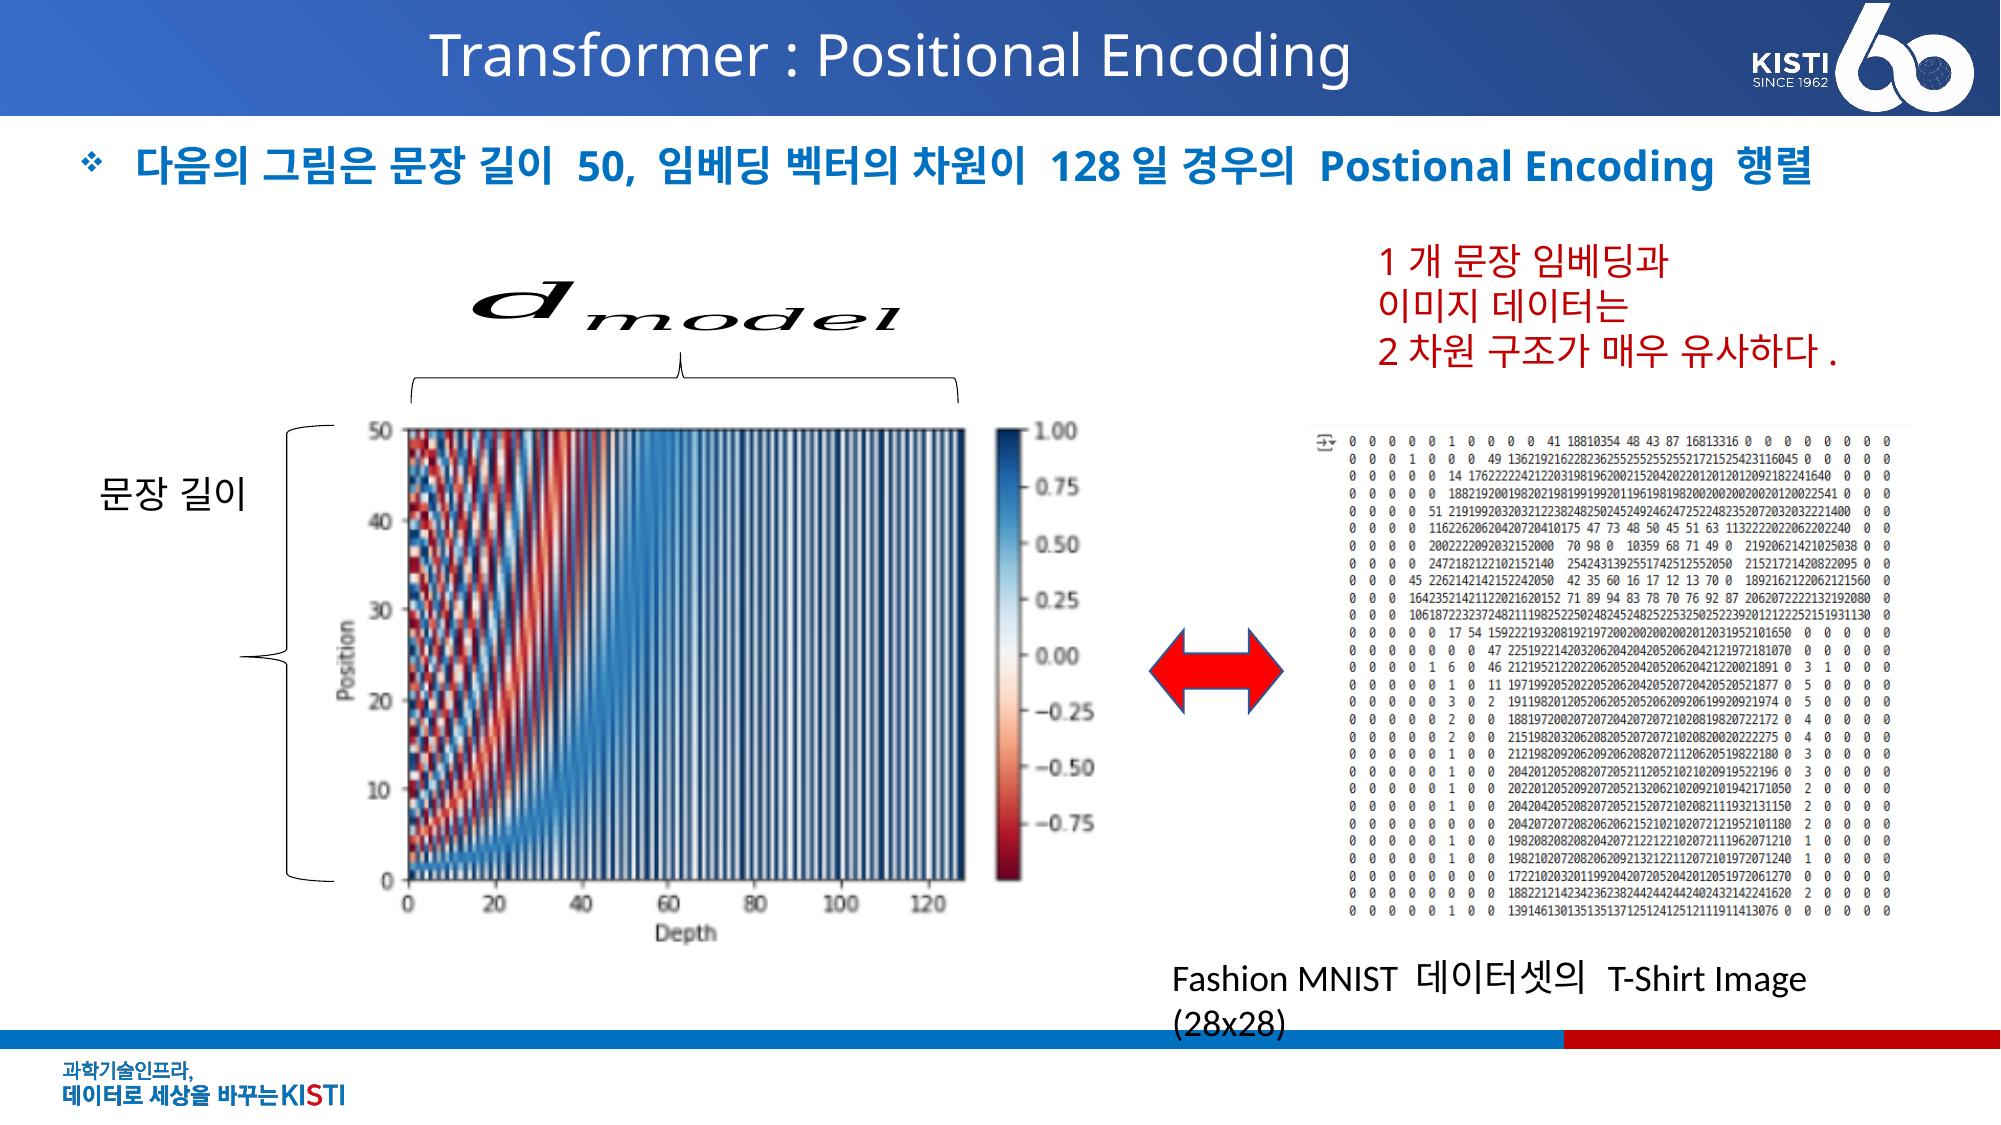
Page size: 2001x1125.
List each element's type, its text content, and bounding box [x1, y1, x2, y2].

list 다음의 그림은 문장 길이 50, 임베딩 벡터의 차원이 128일 경우의 Postional Encoding 행렬 [63, 138, 1958, 1009]
picture [1753, 3, 1974, 112]
picture [63, 1061, 344, 1106]
text_box [1148, 627, 1285, 716]
picture [316, 382, 1128, 963]
title Transformer : Positional Encoding [63, 0, 1720, 116]
text_box 1개 문장 임베딩과 이미지 데이터는 2차원 구조가 매우 유사하다. [1362, 230, 1863, 381]
text_box Fashion MNIST 데이터셋의 T-Shirt Image (28x28) [1157, 946, 1937, 1052]
picture [1307, 425, 1915, 930]
